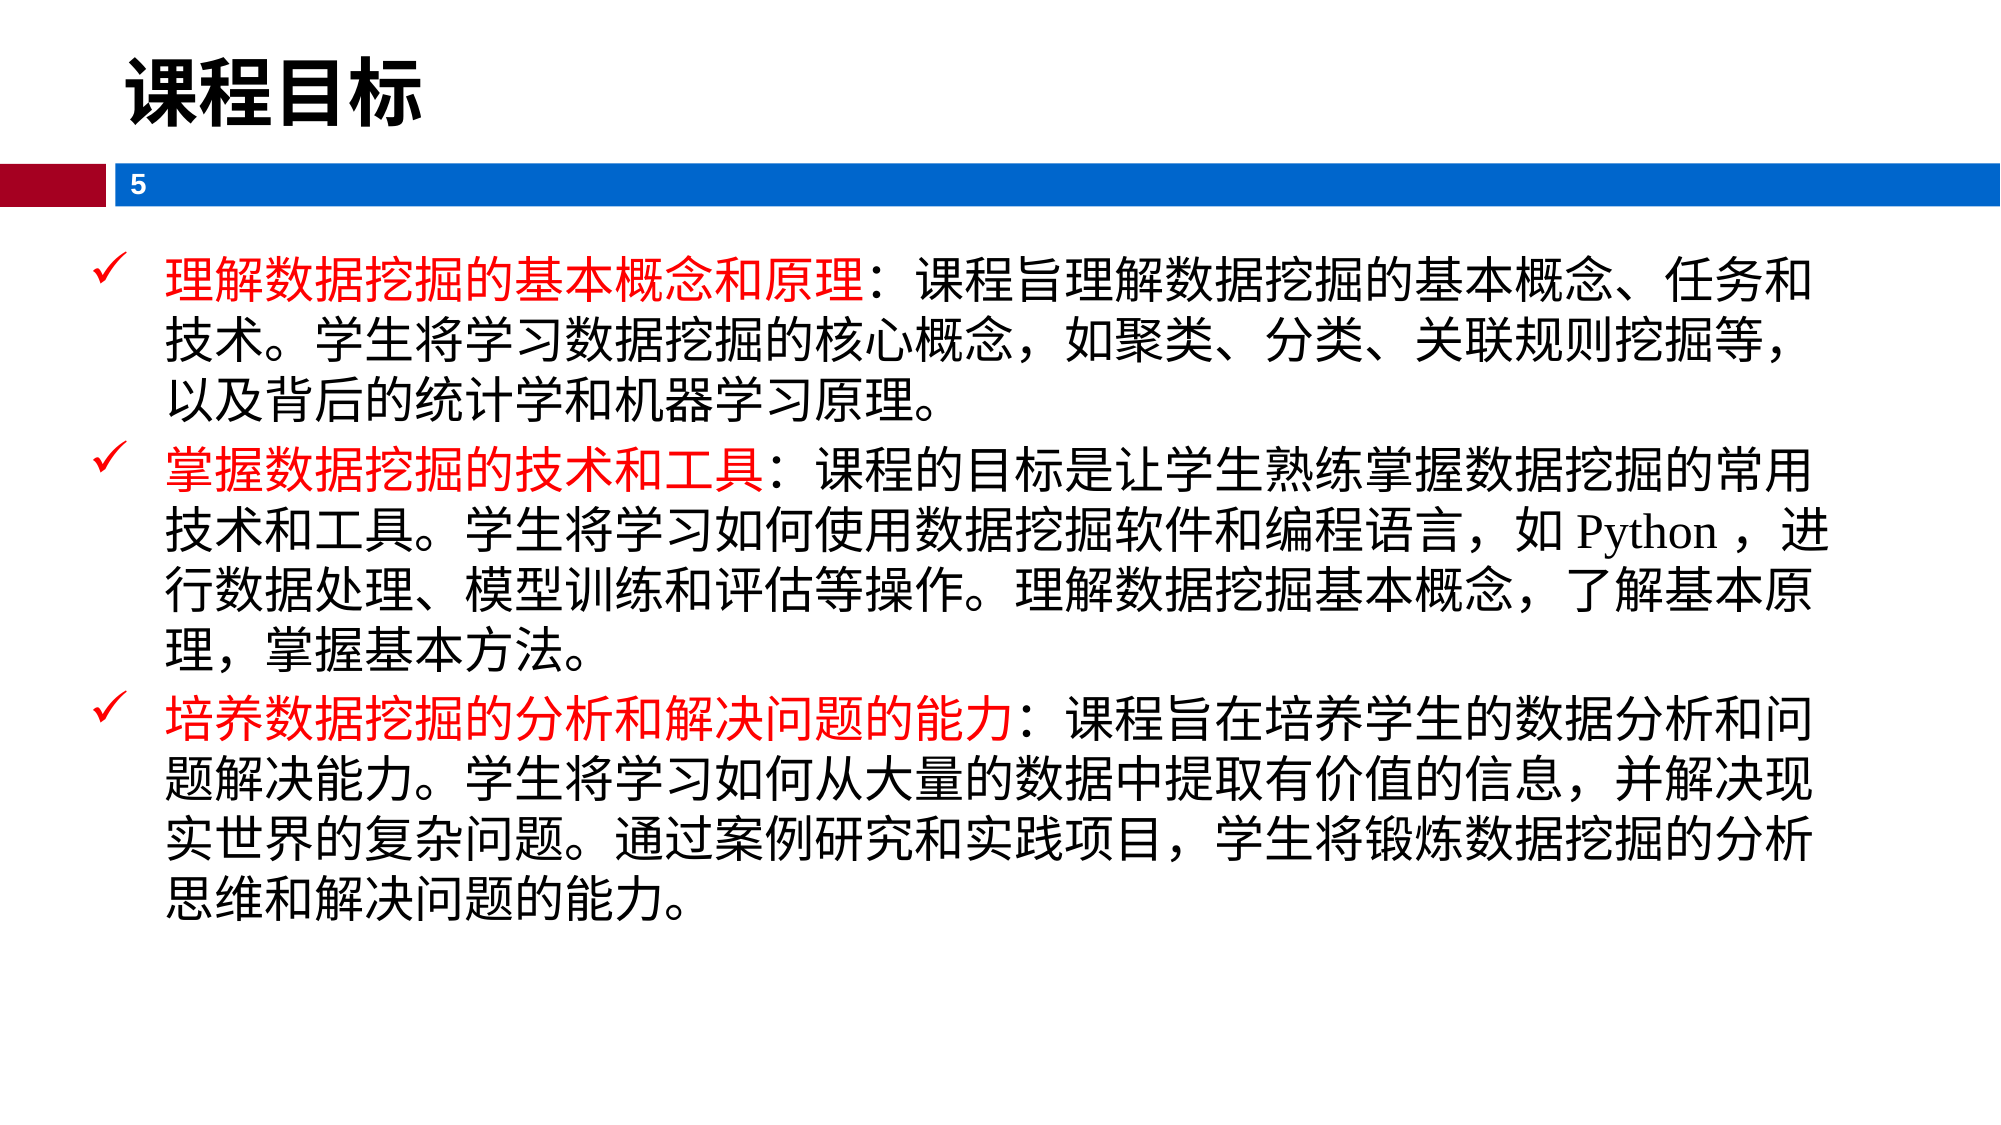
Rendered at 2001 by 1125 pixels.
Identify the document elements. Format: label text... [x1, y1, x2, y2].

text_box 课程目标 [108, 22, 1540, 160]
text_box 理解数据挖掘的基本概念和原理：课程旨理解数据挖掘的基本概念、任务和技术。学生将学习数据挖掘的核心概念，如聚类、分类、关联规则挖掘等，以及背后的统计学和机器学习原理。 掌握数据挖掘的技术和工具：课程的目标是让学生熟练掌握数据挖掘的常用技术和工具。学生将学习如何使用数据挖掘软件和编程语言，如Python，进行数据处理、模型训练和评估等操作。理解数据挖掘基本概念，了解基本原理，掌握基本方法。 培养数据挖掘的分析和解决问题的能力：课程旨在培养学生的数据分析和问题解决能力。学生将学习如何从大量的数据中提取有价值的信息，并解决现实世界的复杂问题。通过案例研究和实践项目，学生将锻炼数据挖掘的分析思维和解决问题的能力。 [74, 240, 1856, 1044]
